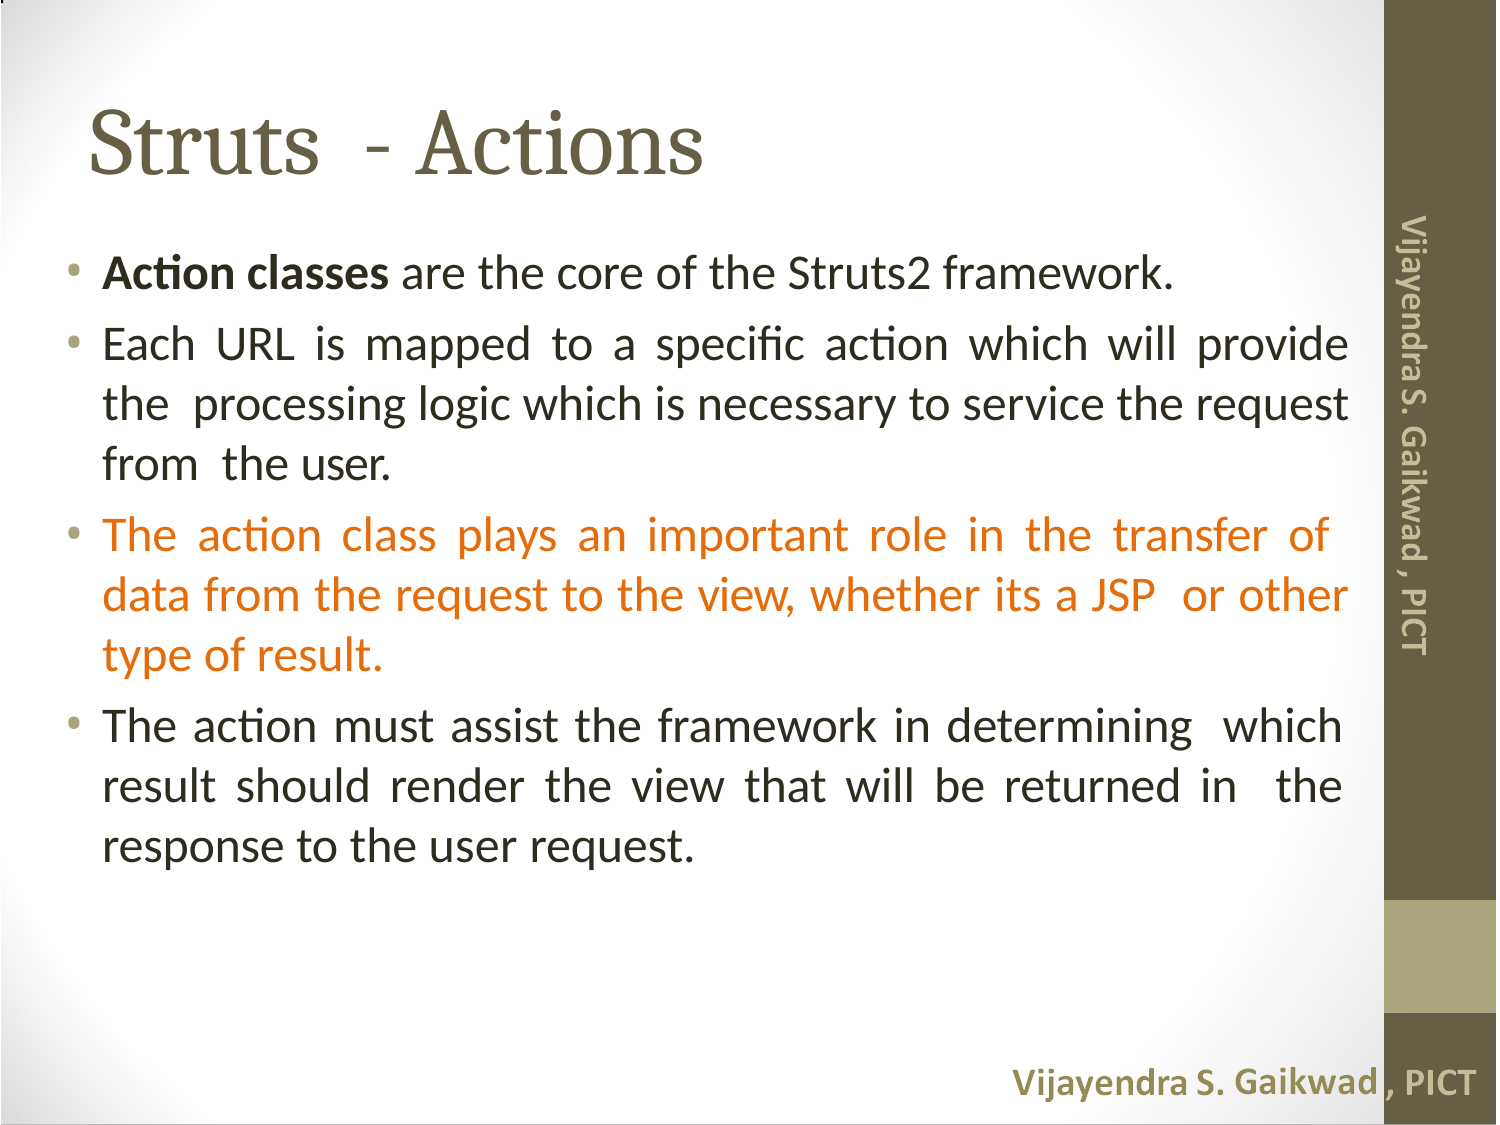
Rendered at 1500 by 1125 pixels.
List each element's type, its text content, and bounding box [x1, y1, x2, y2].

title Struts - Actions [87, 76, 758, 237]
text_box Action classes are the core of the Struts2 framework. Each URL is mapped to a specific action which will provide the processing logic which is necessary to service the request from the user. The action class plays an important role in the transfer of data from the request to the view, whether its a JSP or other type of result. The action must assist the framework in determining which result should render the view that will be returned in the response to the user request. [62, 237, 1350, 873]
picture [0, 0, 1500, 1125]
